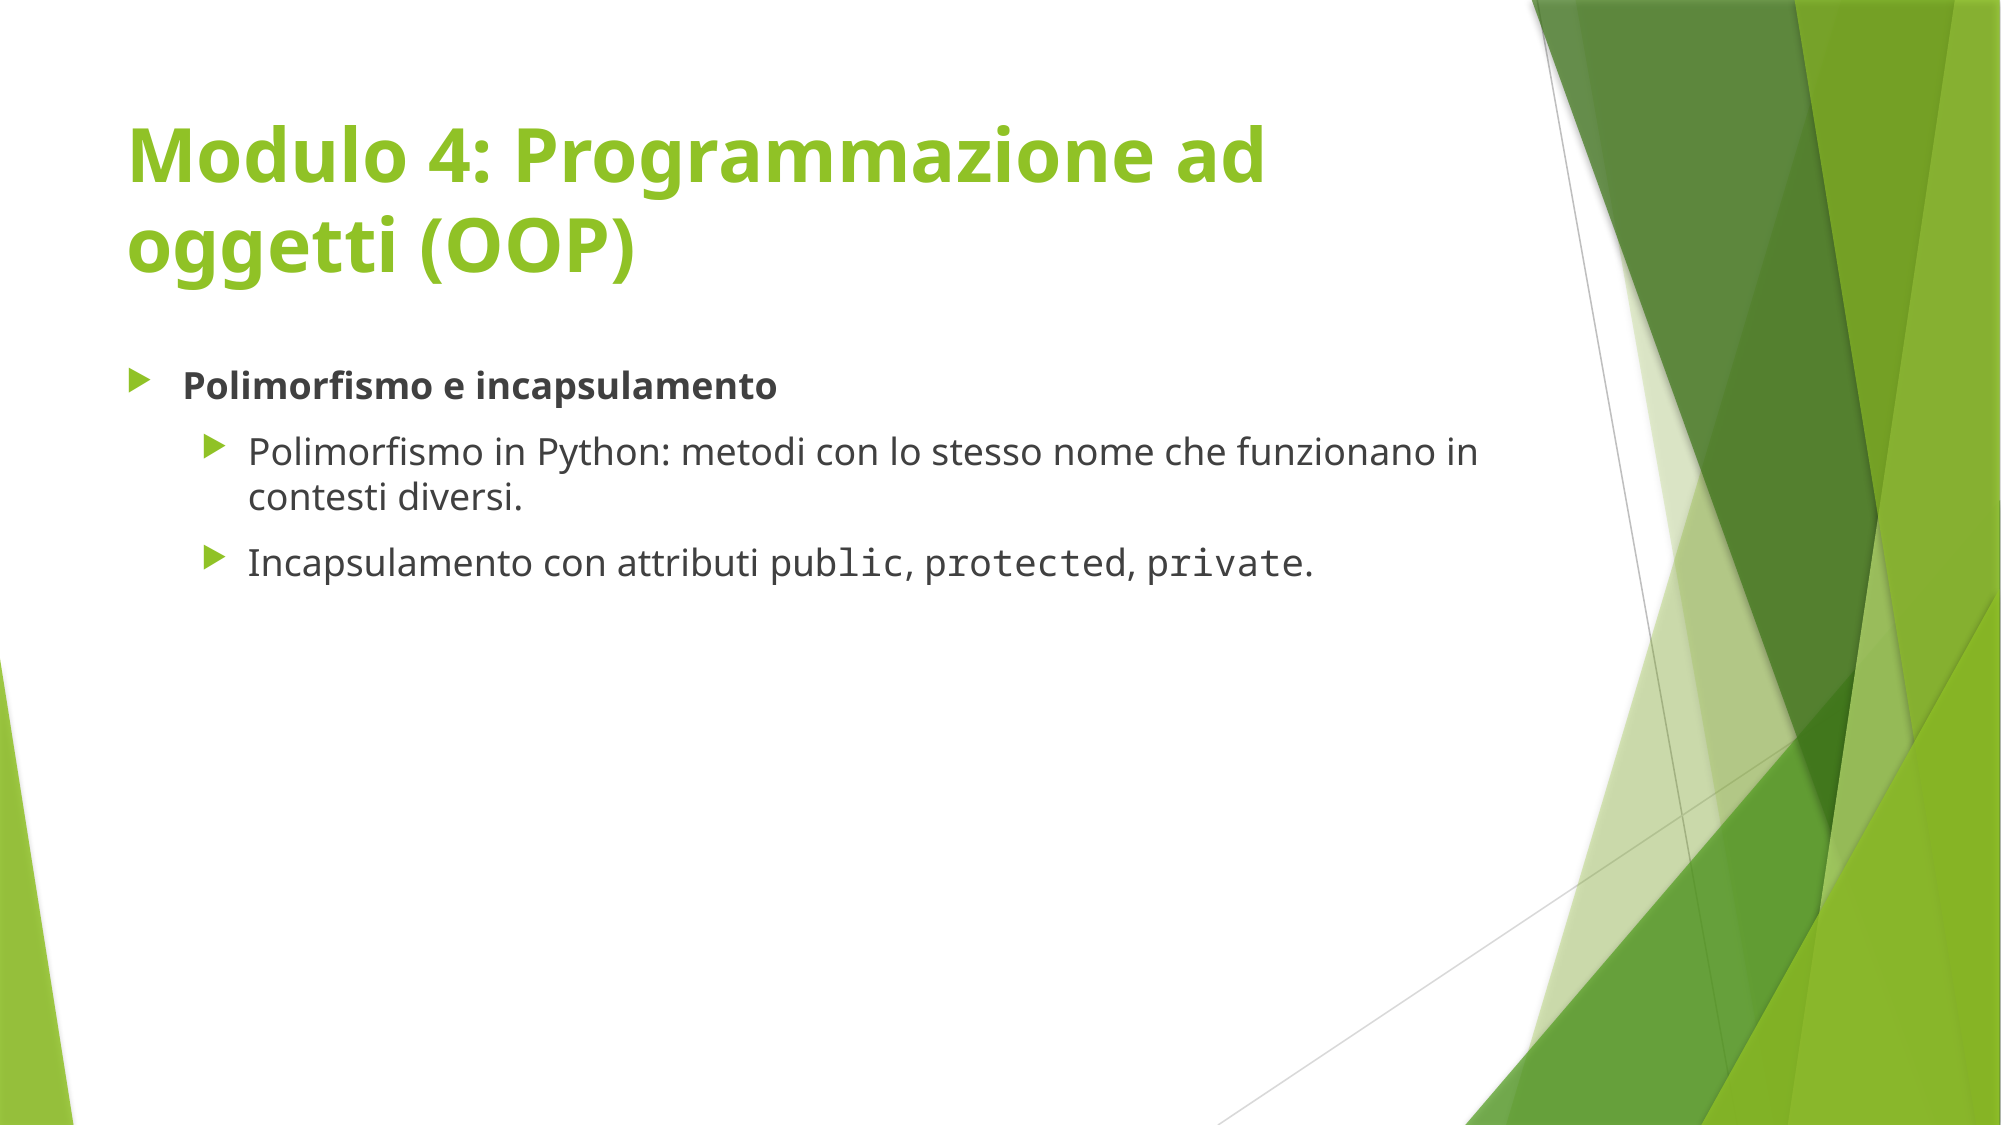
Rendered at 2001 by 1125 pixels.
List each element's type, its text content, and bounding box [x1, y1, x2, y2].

title Modulo 4: Programmazione ad oggetti (OOP) [111, 99, 1522, 317]
list Polimorfismo e incapsulamento Polimorfismo in Python: metodi con lo stesso nome che funzionano in contesti diversi. Incapsulamento con attributi public, protected, private. [111, 354, 1522, 992]
